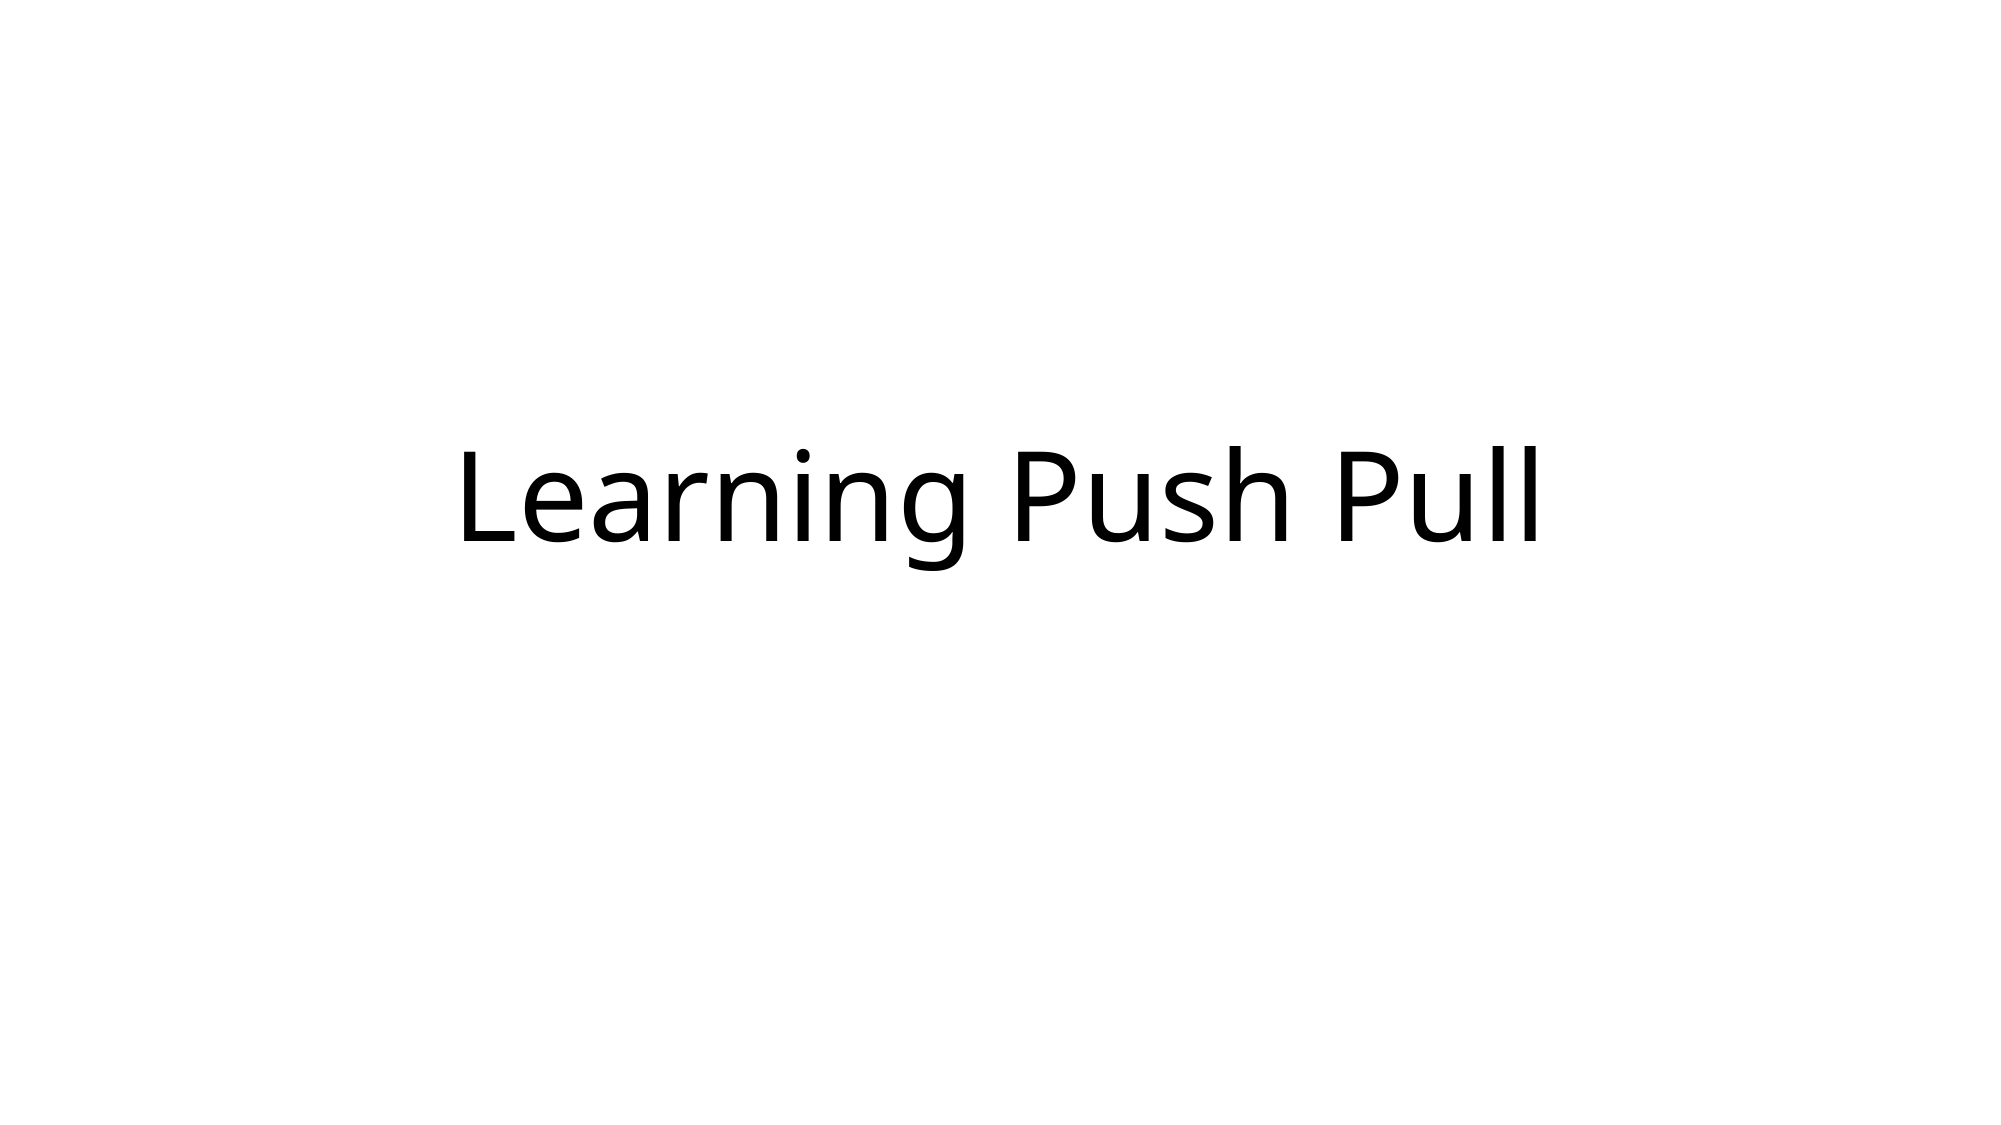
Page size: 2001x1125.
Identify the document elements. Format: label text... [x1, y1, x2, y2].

title Learning Push Pull [249, 184, 1750, 576]
